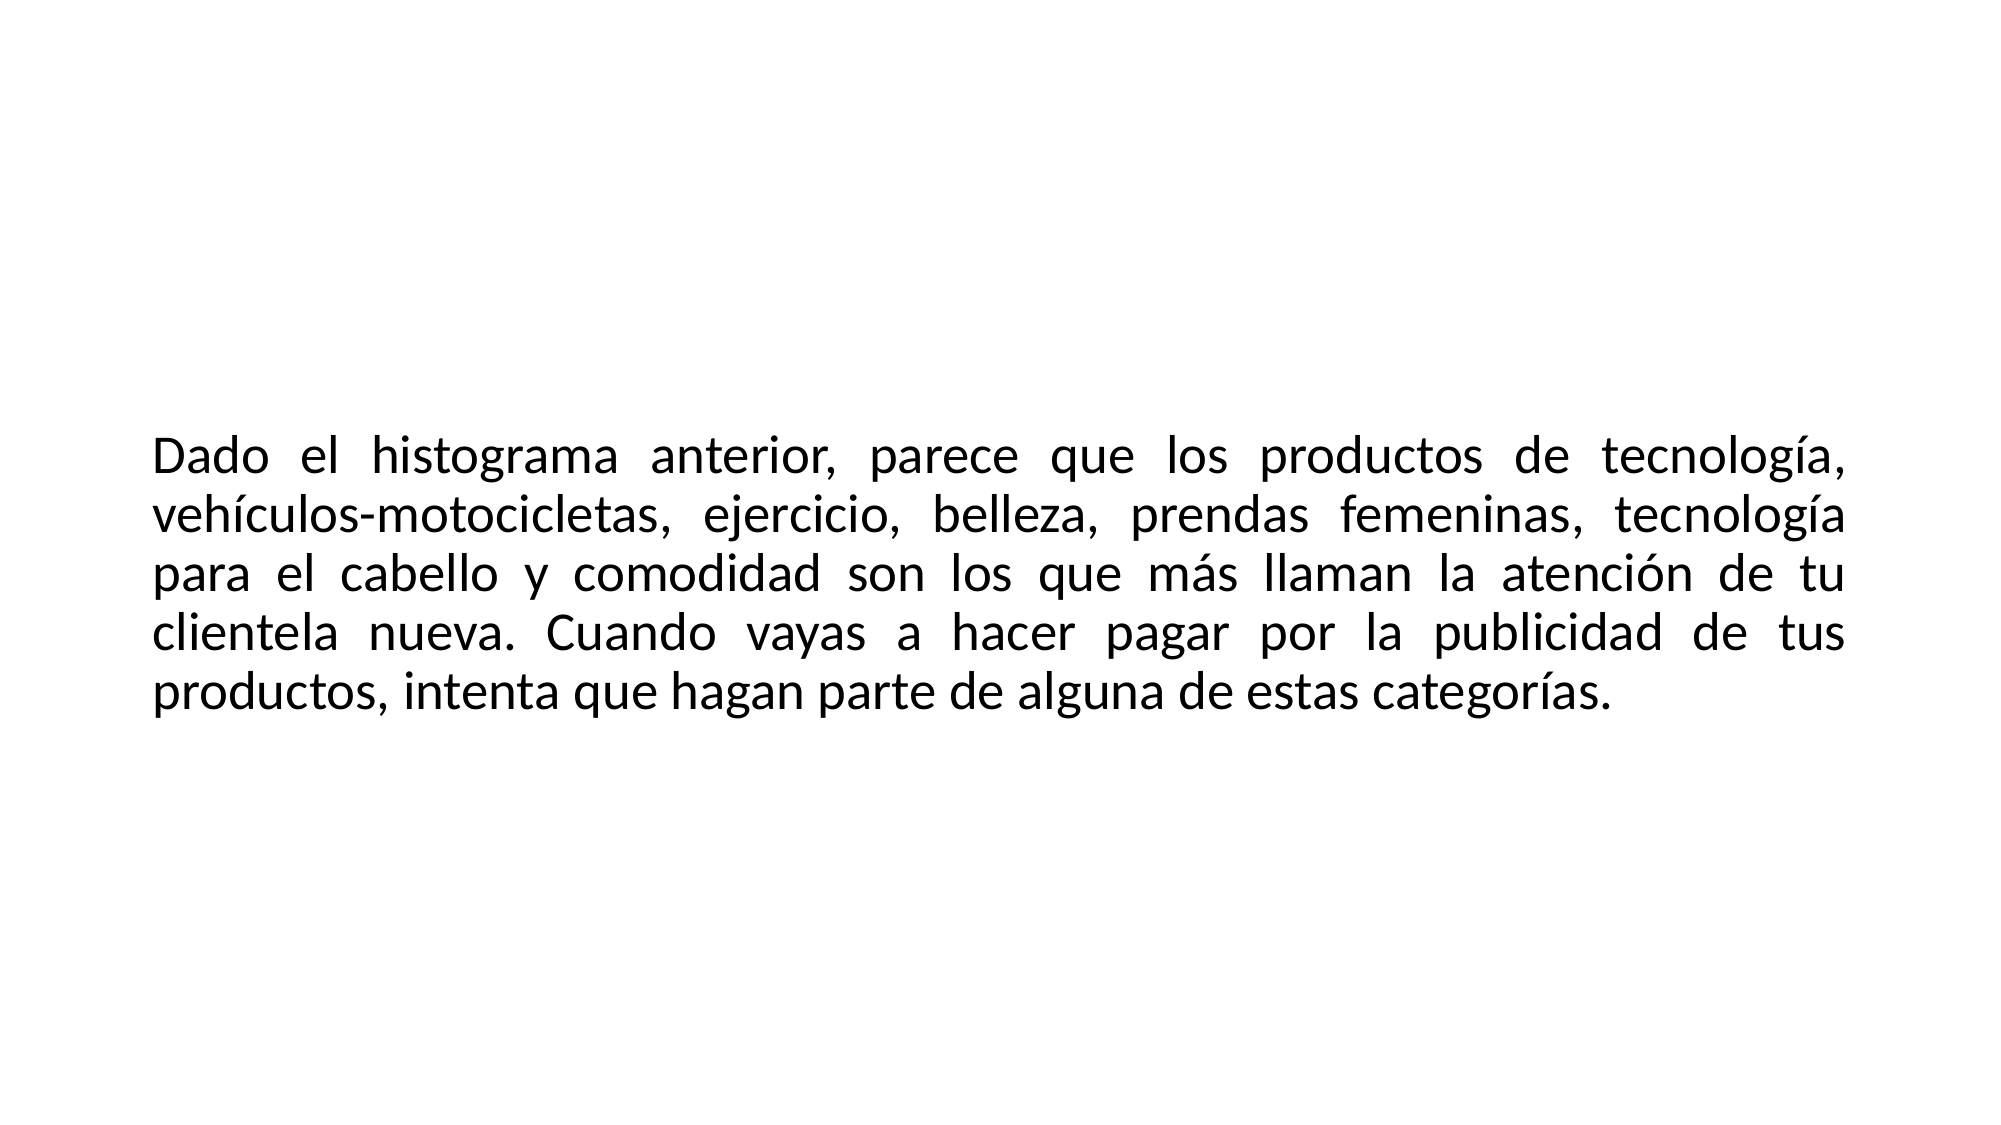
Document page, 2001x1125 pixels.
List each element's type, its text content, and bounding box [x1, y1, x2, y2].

list Dado el histograma anterior, parece que los productos de tecnología, vehículos-motocicletas, ejercicio, belleza, prendas femeninas, tecnología para el cabello y comodidad son los que más llaman la atención de tu clientela nueva. Cuando vayas a hacer pagar por la publicidad de tus productos, intenta que hagan parte de alguna de estas categorías. [137, 419, 1863, 775]
